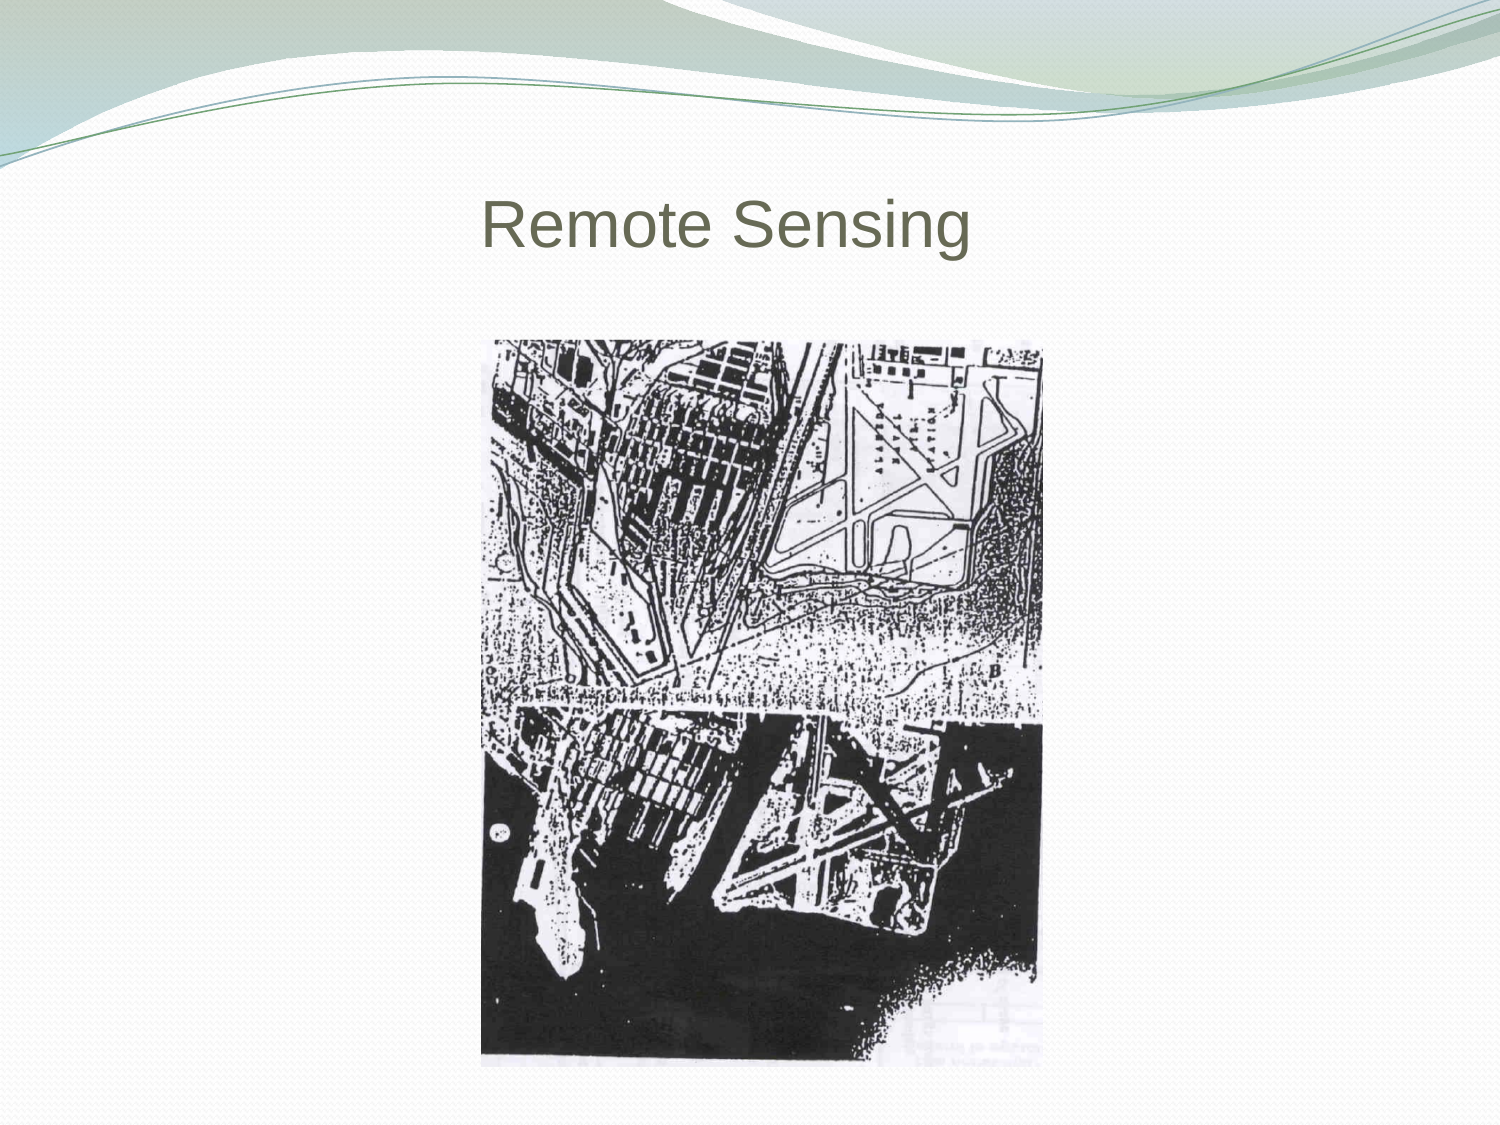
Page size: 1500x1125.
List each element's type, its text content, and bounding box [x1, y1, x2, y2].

picture [481, 996, 1043, 1066]
picture [398, 340, 1126, 985]
title Remote Sensing [480, 70, 1184, 262]
